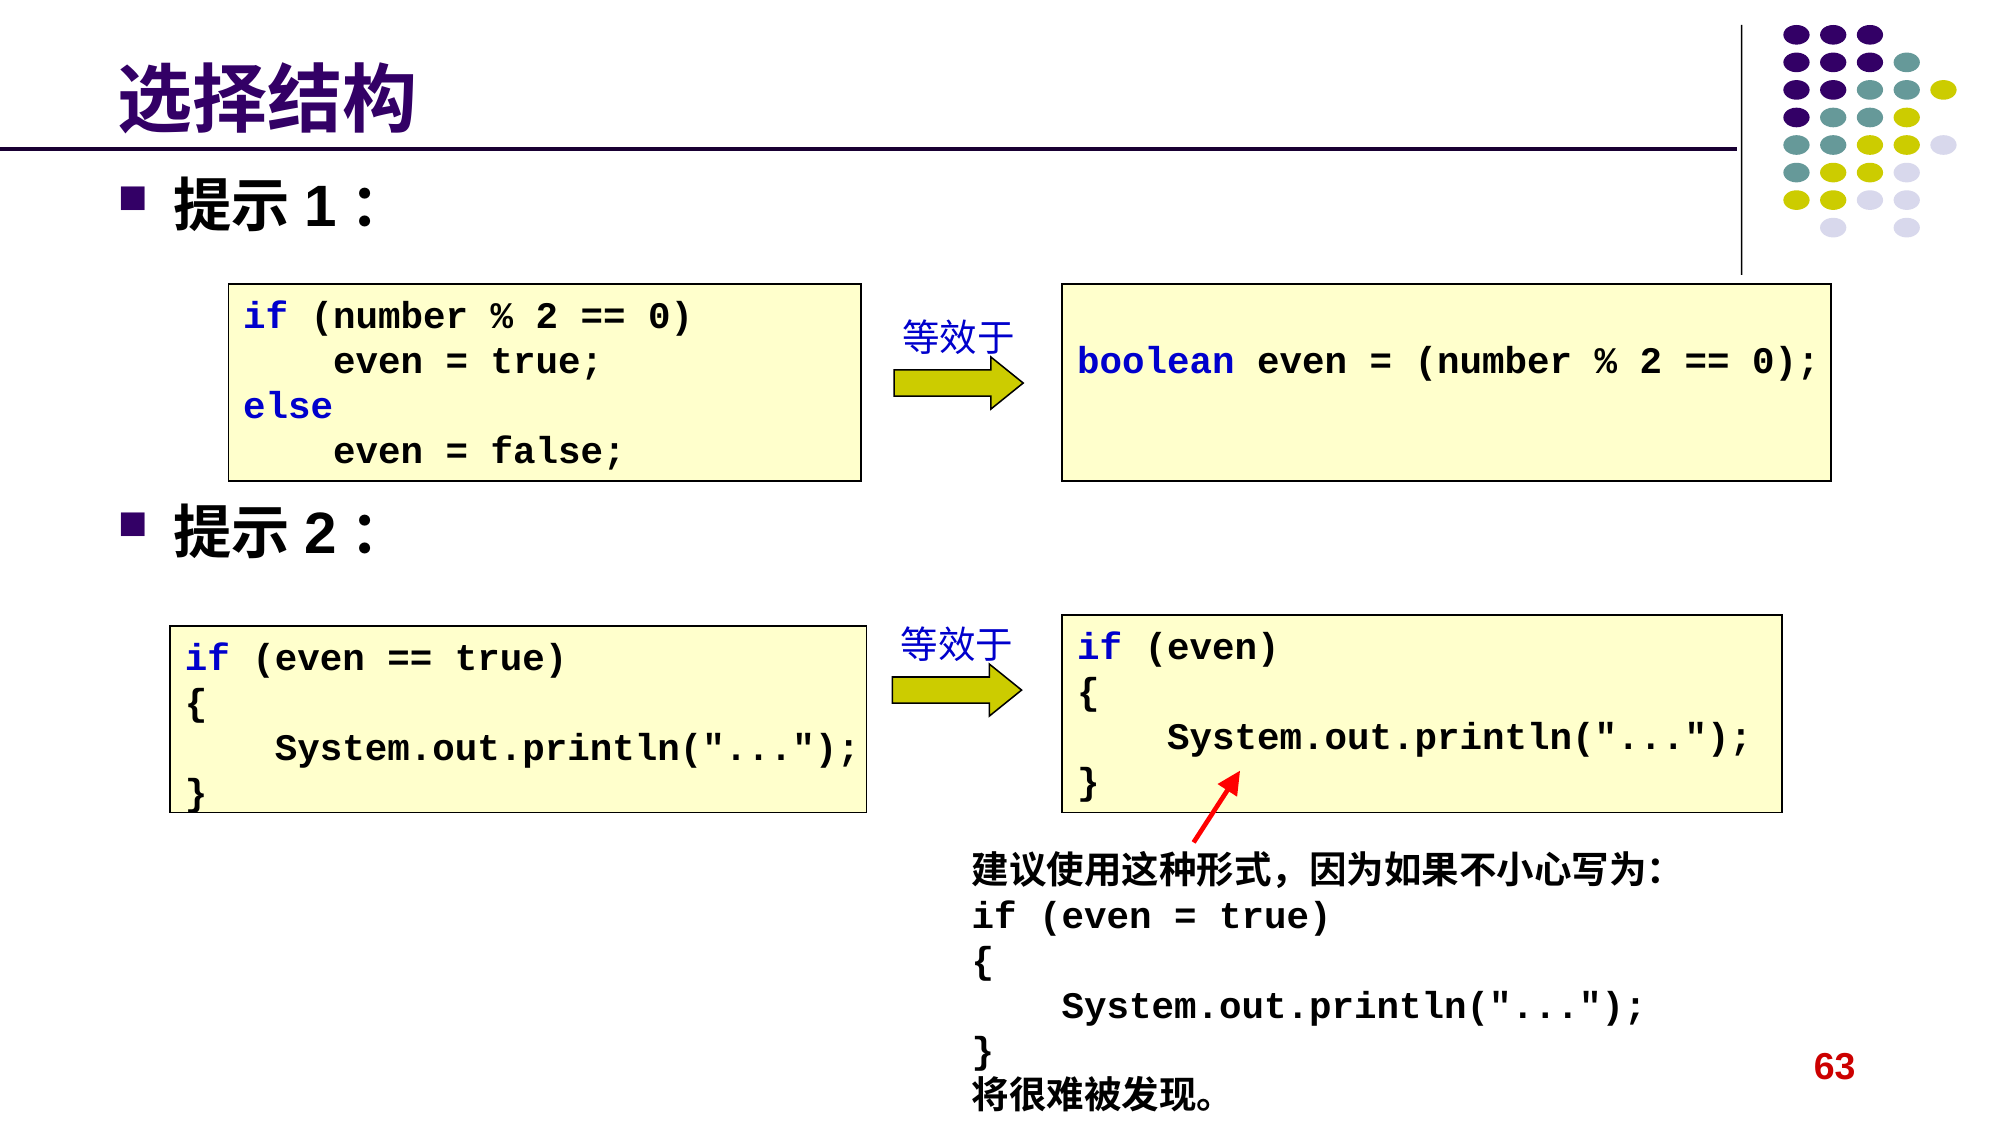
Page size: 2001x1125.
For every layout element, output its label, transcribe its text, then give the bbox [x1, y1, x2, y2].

text_box if (even == true) { System.out.println("..."); } [170, 625, 867, 813]
title 选择结构 [102, 31, 1753, 149]
text_box [894, 356, 1024, 410]
text_box boolean even = (number % 2 == 0); [1062, 284, 1832, 482]
text_box if (even) { System.out.println("..."); } [1062, 614, 1782, 813]
text_box 建议使用这种形式，因为如果不小心写为： if (even = true) { System.out.println("..."); } 将很难被发现。 [956, 838, 1742, 1124]
list 提示1： 提示2： [102, 160, 1903, 1012]
text_box [892, 664, 1022, 717]
text_box [1193, 770, 1240, 843]
text_box if (number % 2 == 0) even = true; else even = false; [228, 284, 861, 482]
text_box 等效于 [887, 306, 1030, 367]
text_box 等效于 [885, 613, 1029, 674]
